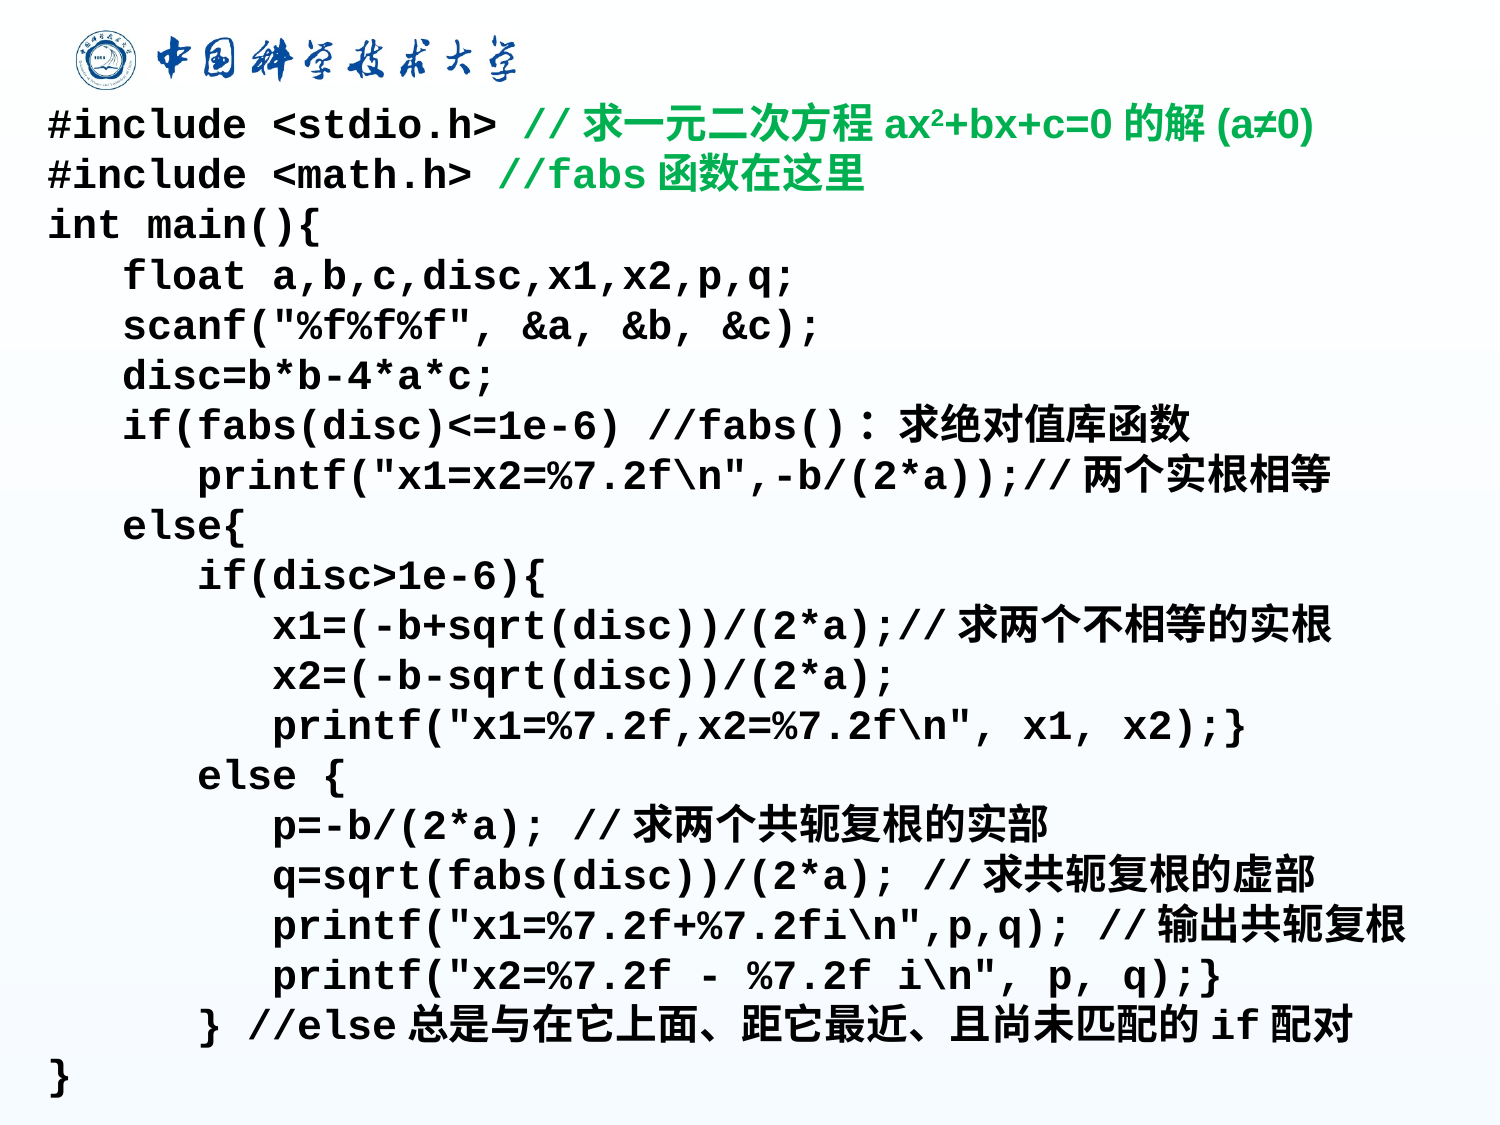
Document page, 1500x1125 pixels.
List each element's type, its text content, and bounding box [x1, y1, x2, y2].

picture [147, 26, 524, 84]
text_box #include <stdio.h> //求一元二次方程ax2+bx+c=0的解(a≠0) #include <math.h> //fabs函数在这里 int main(){ float a,b,c,disc,x1,x2,p,q; scanf("%f%f%f", &a, &b, &c); disc=b*b-4*a*c; if(fabs(disc)<=1e-6) //fabs()：求绝对值库函数 printf("x1=x2=%7.2f\n",-b/(2*a));//两个实根相等 else{ if(disc>1e-6){ x1=(-b+sqrt(disc))/(2*a);//求两个不相等的实根 x2=(-b-sqrt(disc))/(2*a); printf("x1=%7.2f,x2=%7.2f\n", x1, x2);} else { p=-b/(2*a); //求两个共轭复根的实部 q=sqrt(fabs(disc))/(2*a); //求共轭复根的虚部 printf("x1=%7.2f+%7.2fi\n",p,q); //输出共轭复根 printf("x2=%7.2f - %7.2f i\n", p, q);} } //else总是与在它上面、距它最近、且尚未匹配的if配对 } [32, 89, 1468, 1106]
picture [74, 27, 136, 89]
